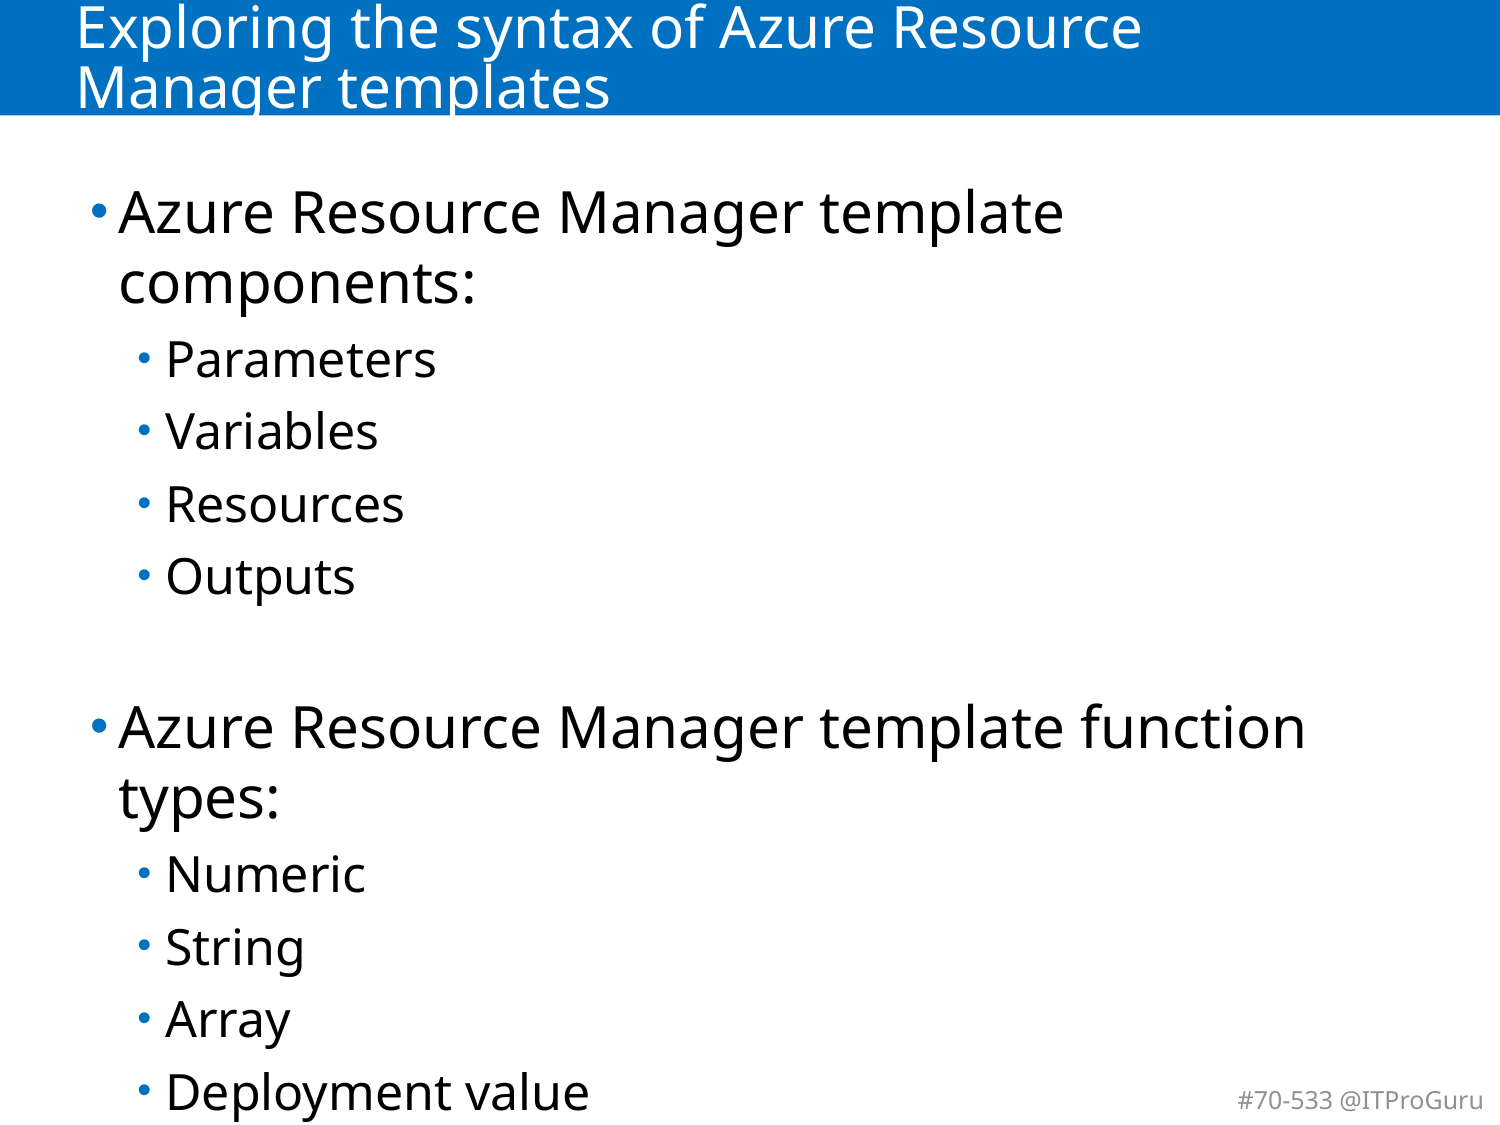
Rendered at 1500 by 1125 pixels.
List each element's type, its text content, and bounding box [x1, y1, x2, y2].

text_box Azure Resource Manager template components: Parameters Variables Resources Outputs Azure Resource Manager template function types: Numeric String Array Deployment value Resource [75, 167, 1438, 1059]
title Exploring the syntax of Azure Resource Manager templates [75, 0, 1351, 122]
